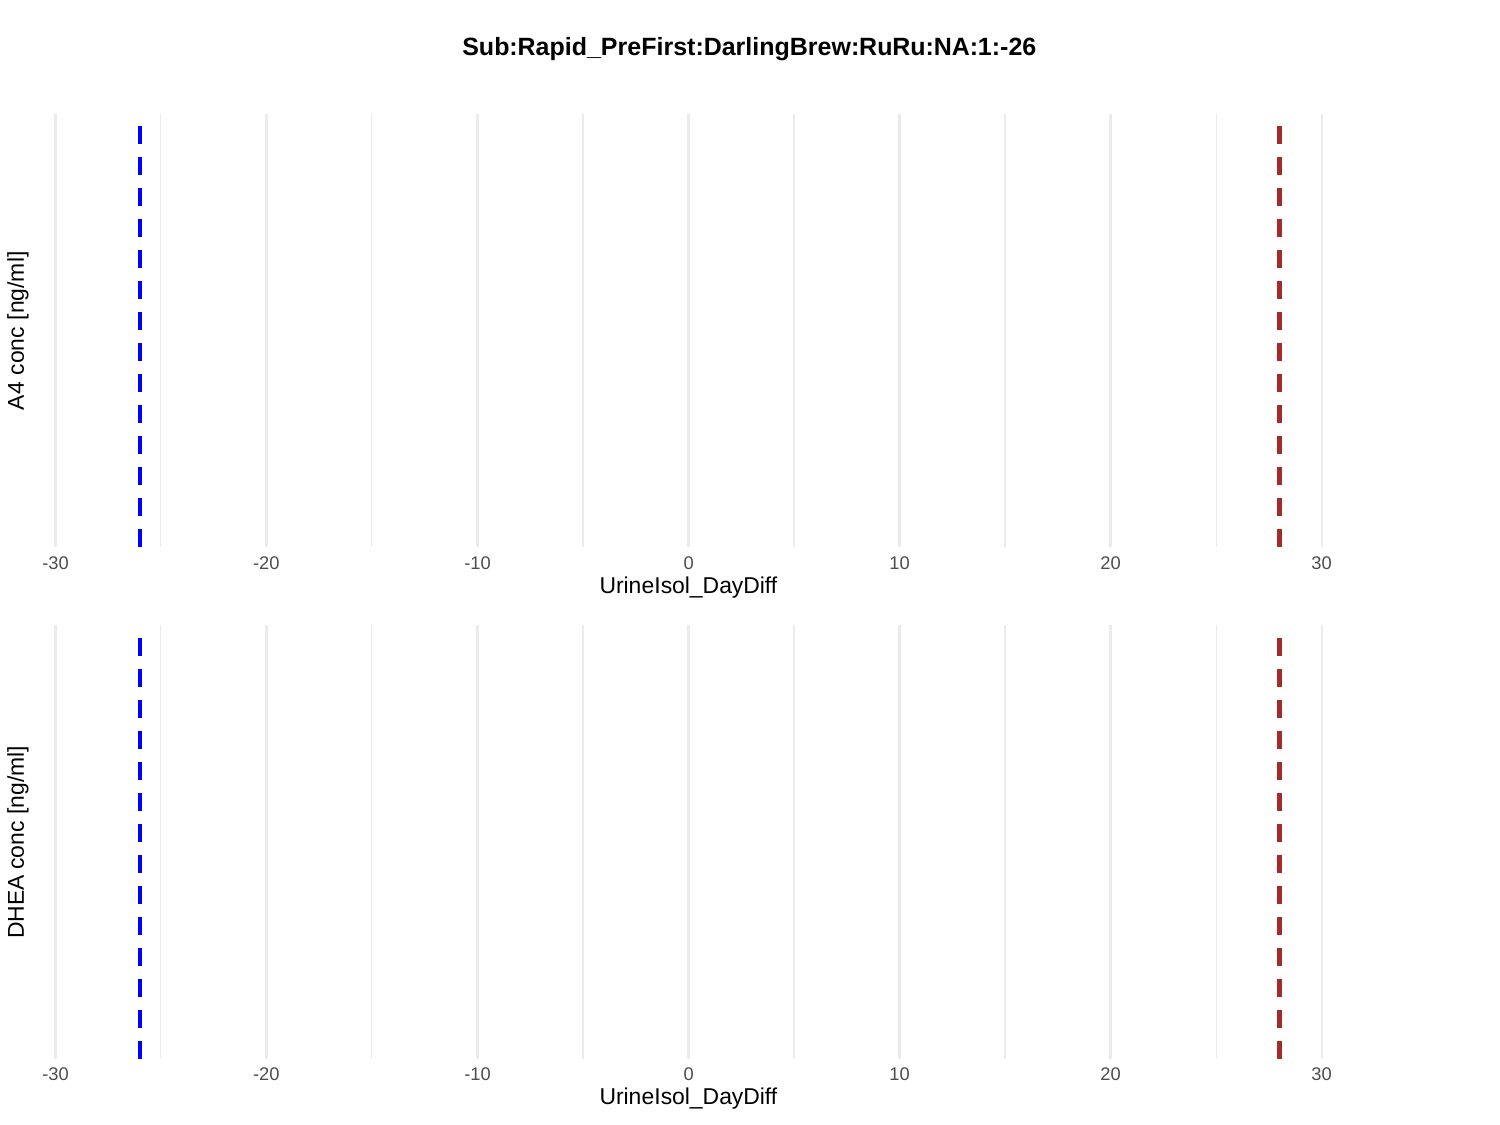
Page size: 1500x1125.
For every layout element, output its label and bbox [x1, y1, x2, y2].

text_box [0, 0, 1500, 1125]
